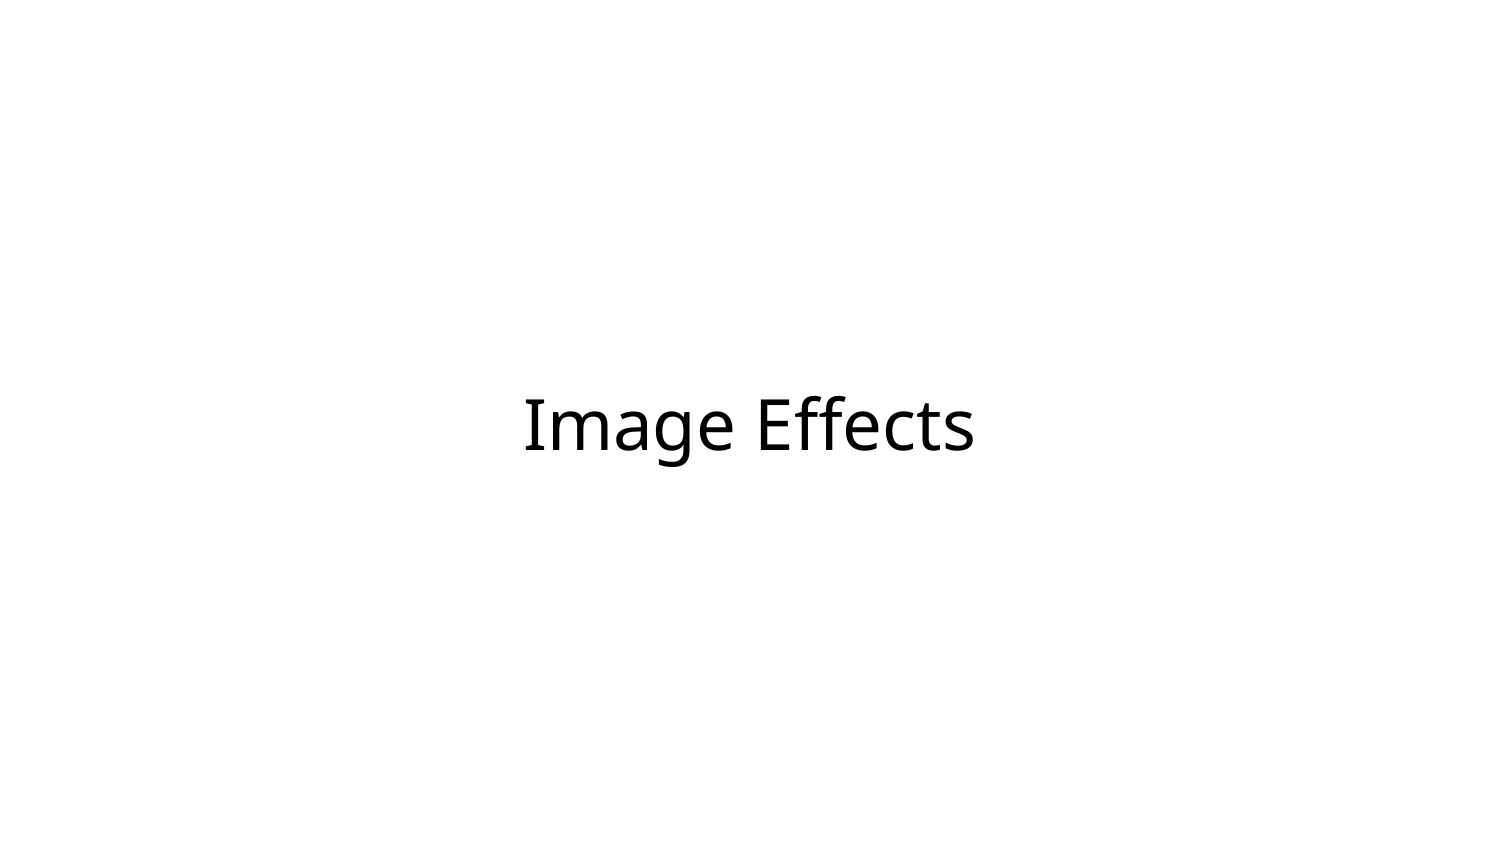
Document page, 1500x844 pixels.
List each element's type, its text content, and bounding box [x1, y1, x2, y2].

title Image Effects [51, 352, 1449, 491]
